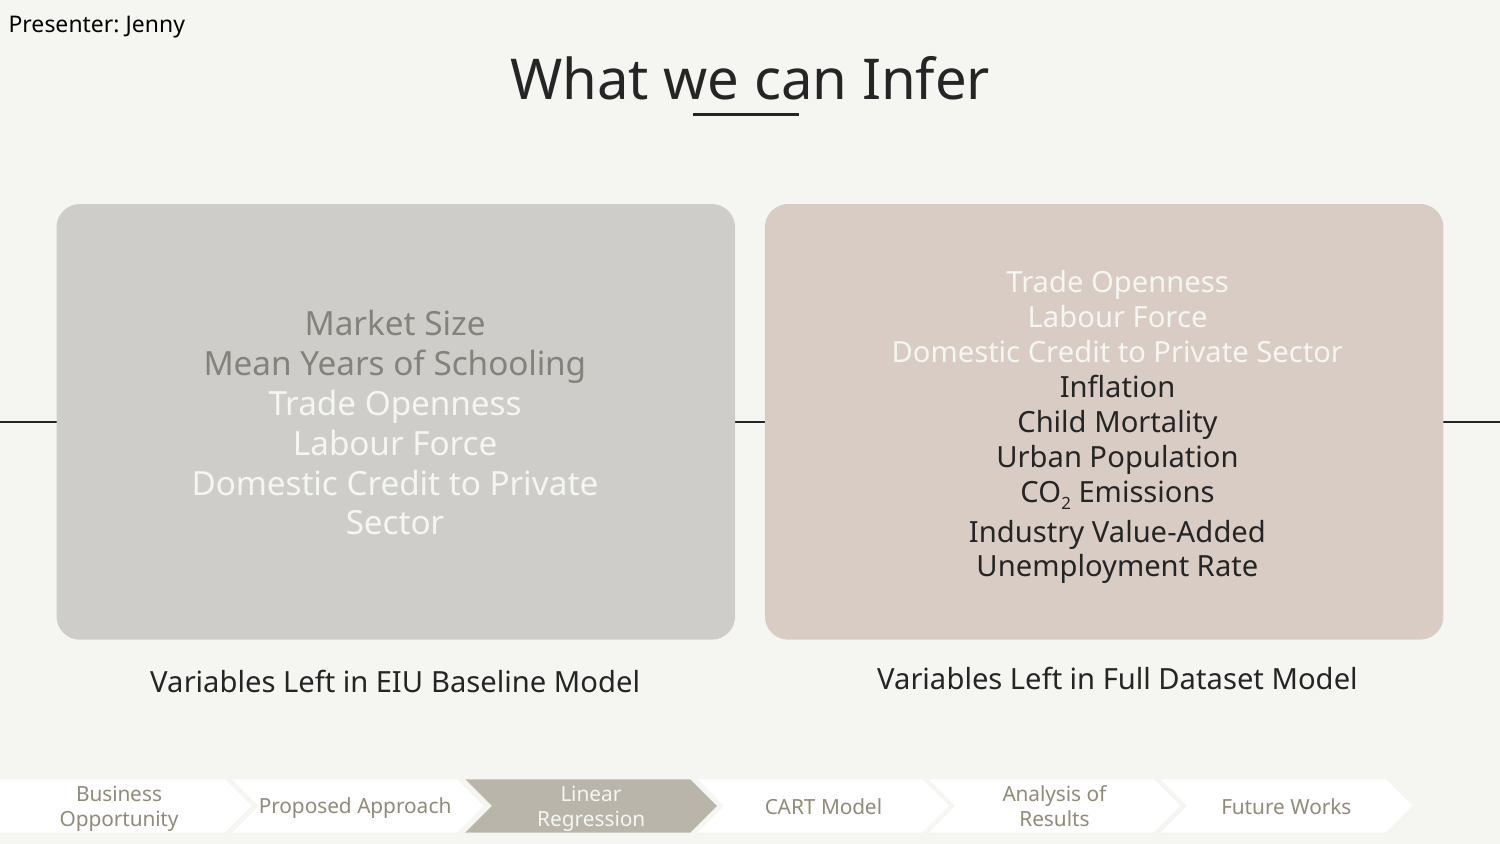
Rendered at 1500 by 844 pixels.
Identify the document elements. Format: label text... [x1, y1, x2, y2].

text_box Presenter: Jenny [0, 1, 201, 44]
text_box [54, 433, 738, 641]
text_box What we can Infer [323, 28, 1177, 116]
text_box [762, 201, 1446, 421]
text_box Market Size Mean Years of Schooling Trade Openness Labour Force Domestic Credit to Private Sector [126, 277, 665, 421]
text_box Trade Openness Labour Force Domestic Credit to Private Sector Inflation Child Mortality Urban Population CO2 Emissions Industry Value-Added Unemployment Rate [839, 433, 1396, 591]
text_box Variables Left in Full Dataset Model [754, 638, 1481, 717]
text_box Trade Openness Labour Force Domestic Credit to Private Sector Inflation Child Mortality Urban Population CO2 Emissions Industry Value-Added Unemployment Rate [839, 255, 1396, 421]
text_box Market Size Mean Years of Schooling Trade Openness Labour Force Domestic Credit to Private Sector [126, 433, 665, 566]
text_box [54, 201, 738, 421]
text_box Variables Left in EIU Baseline Model [32, 641, 759, 721]
text_box [762, 433, 1446, 638]
